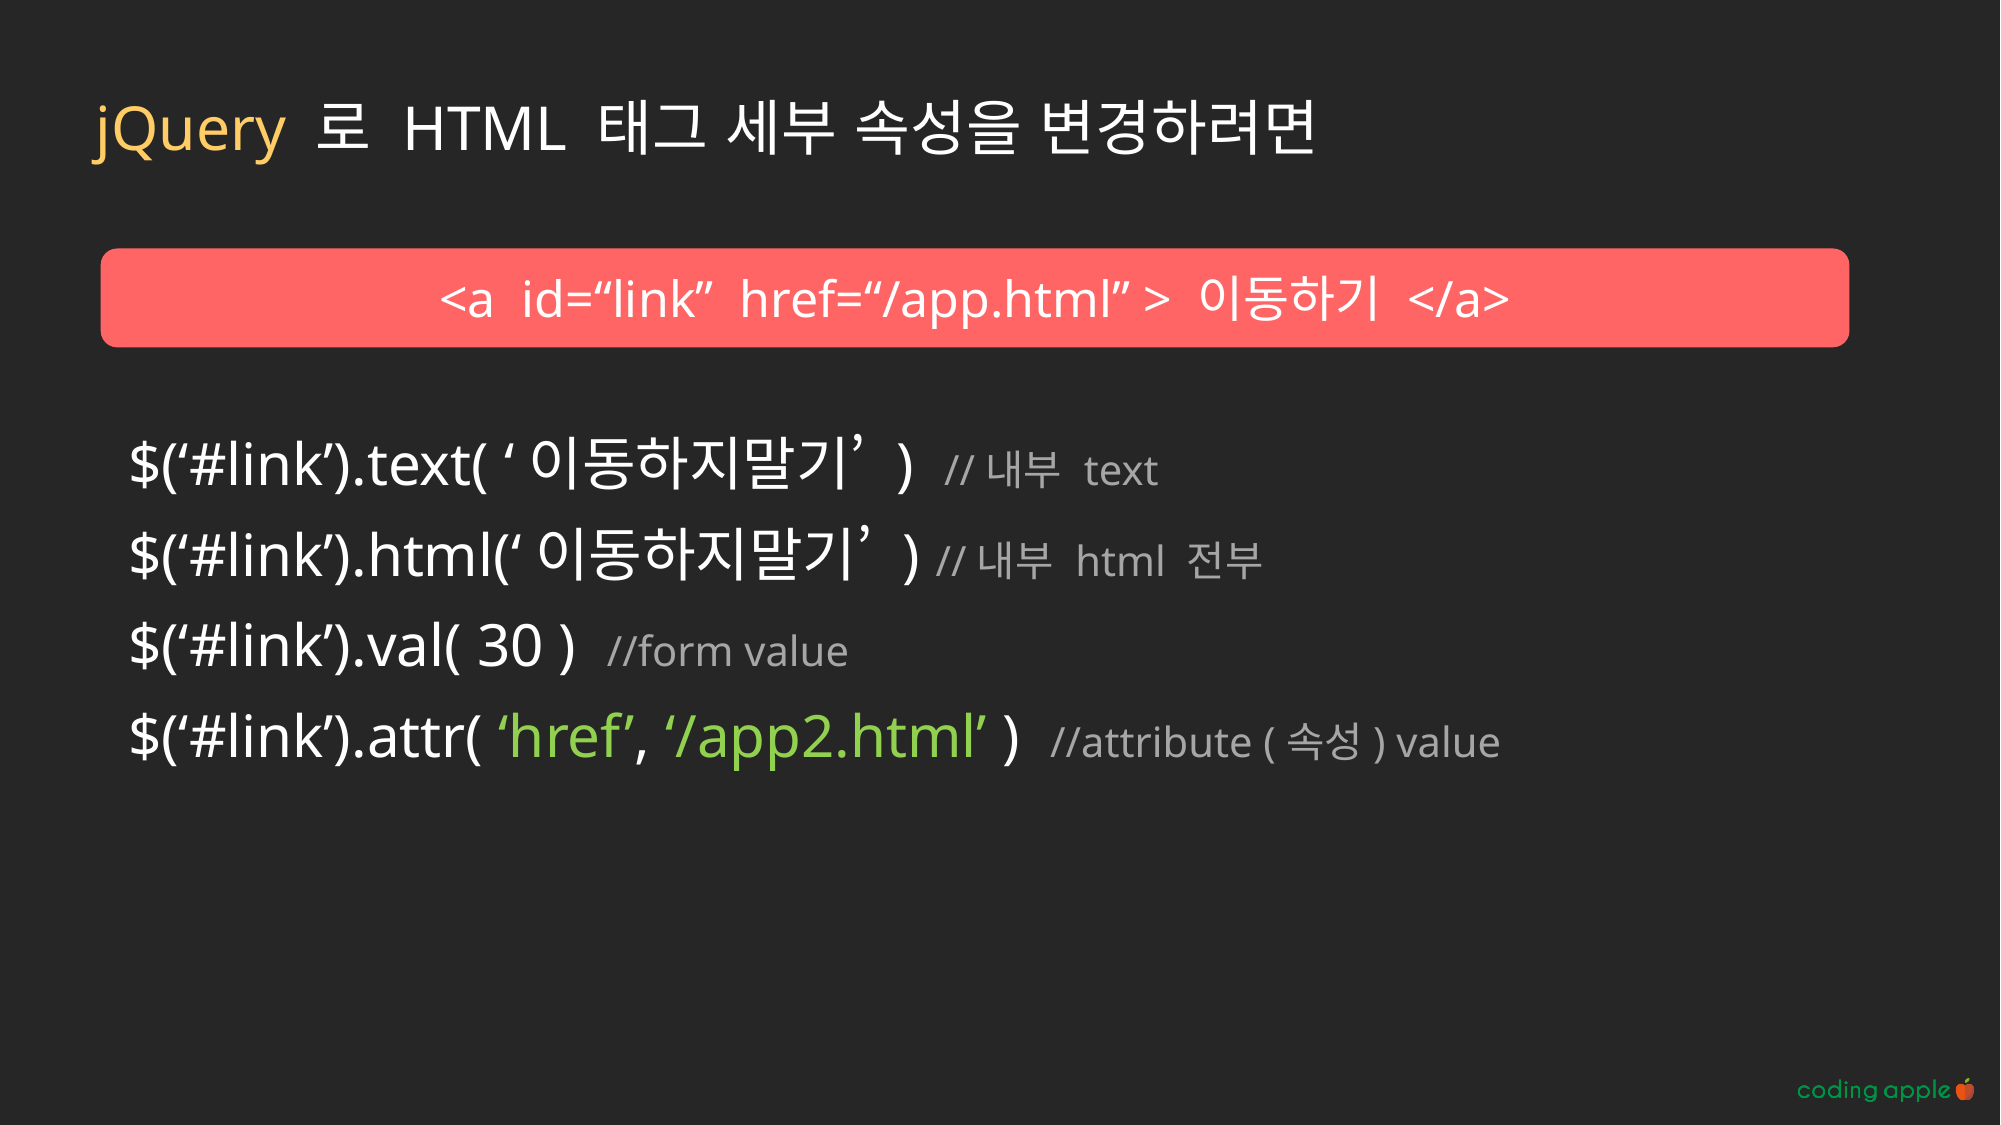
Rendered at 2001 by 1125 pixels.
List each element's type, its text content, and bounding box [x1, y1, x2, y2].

picture [1794, 1074, 1976, 1107]
text_box <a id=“link” href=“/app.html” > 이동하기 </a> [99, 247, 1851, 349]
text_box $(‘#link’).text( ‘이동하지말기’ ) //내부 text $(‘#link’).html(‘이동하지말기’ ) //내부 html 전부 $(‘#link’).val( 30 ) //form value $(‘#link’).attr( ‘href’, ‘/app2.html’ ) //attribute (속성) value [113, 419, 1517, 777]
title jQuery 로 HTML 태그 세부 속성을 변경하려면 [80, 63, 1424, 199]
